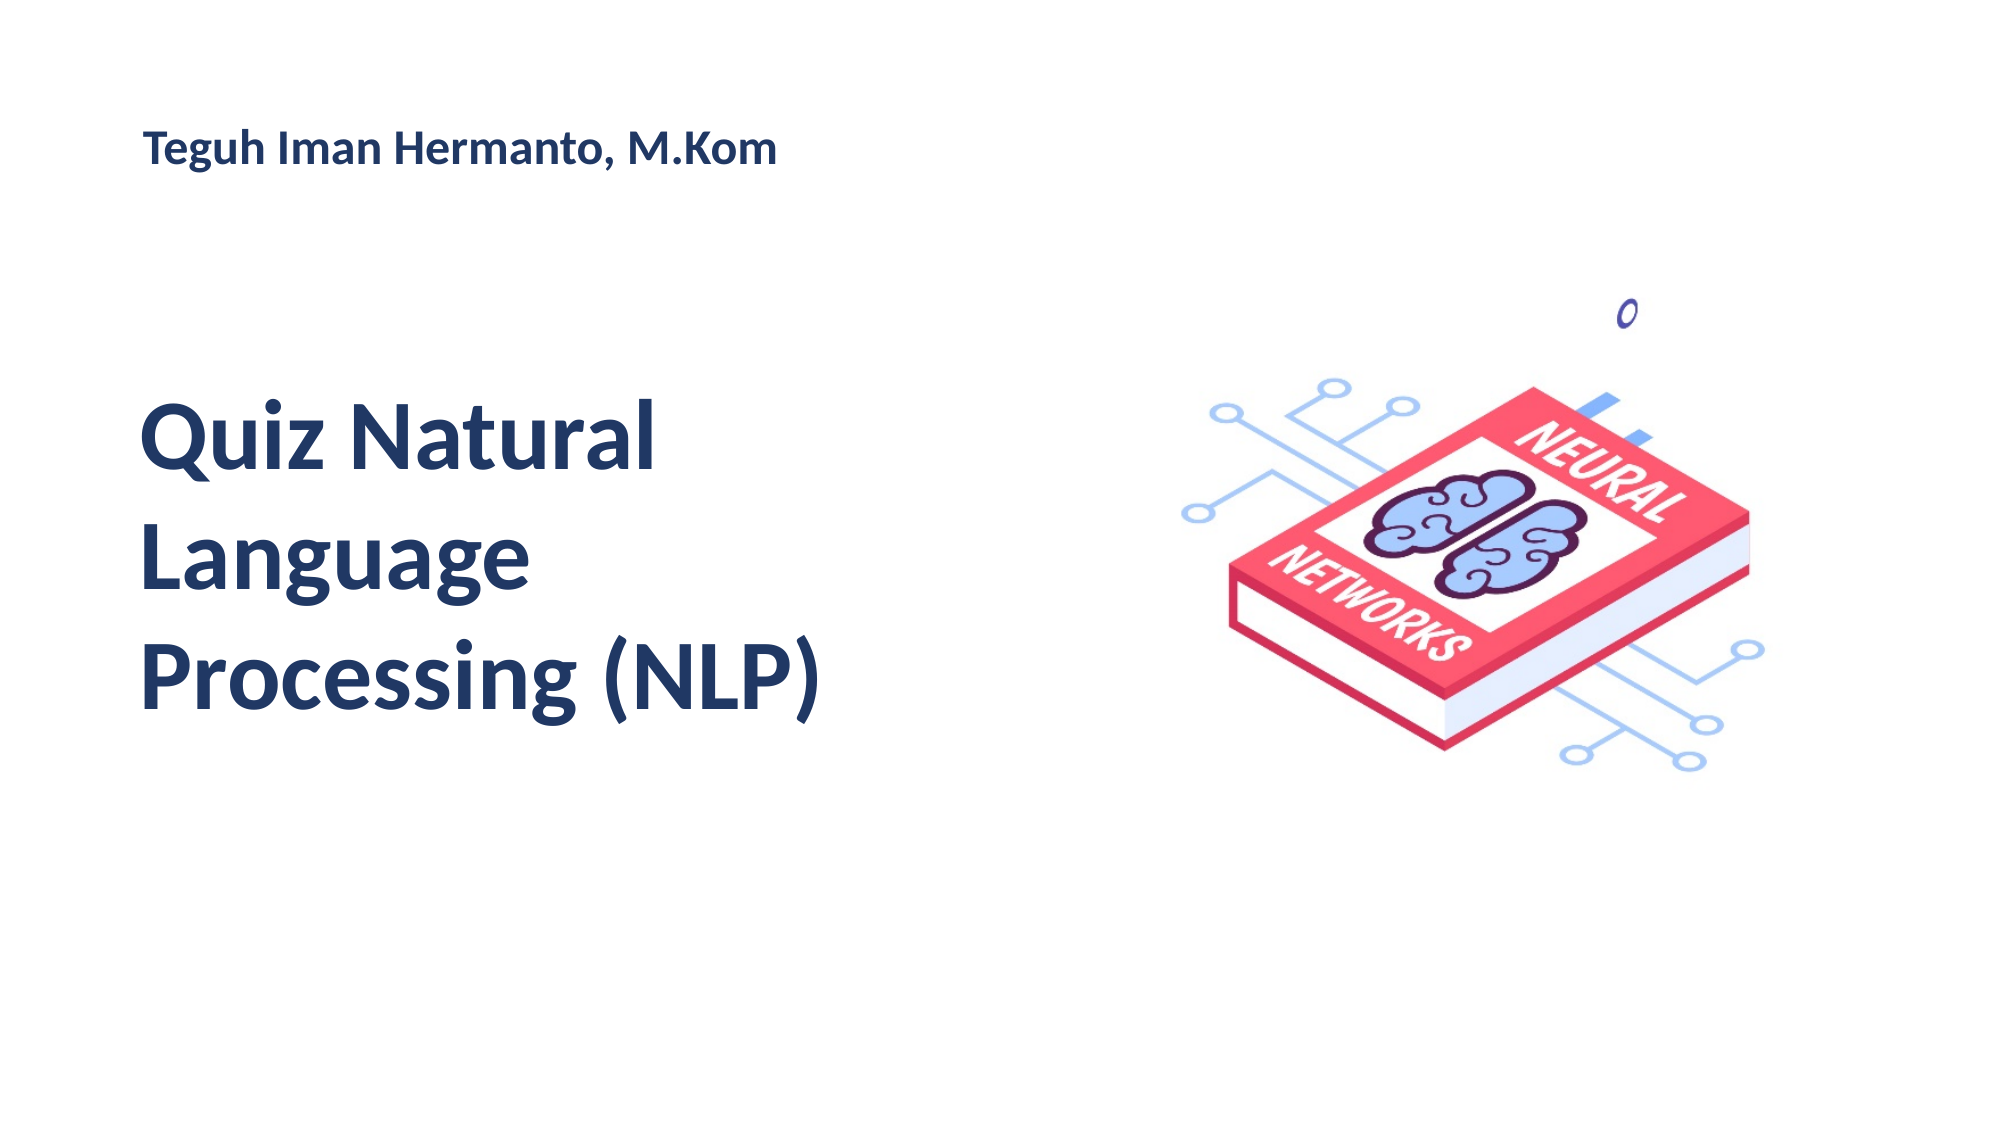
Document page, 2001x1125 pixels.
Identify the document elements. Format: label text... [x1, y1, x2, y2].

picture [1148, 275, 1831, 828]
text_box Teguh Iman Hermanto, M.Kom [128, 106, 794, 182]
text_box Quiz Natural Language Processing (NLP) [125, 362, 927, 737]
